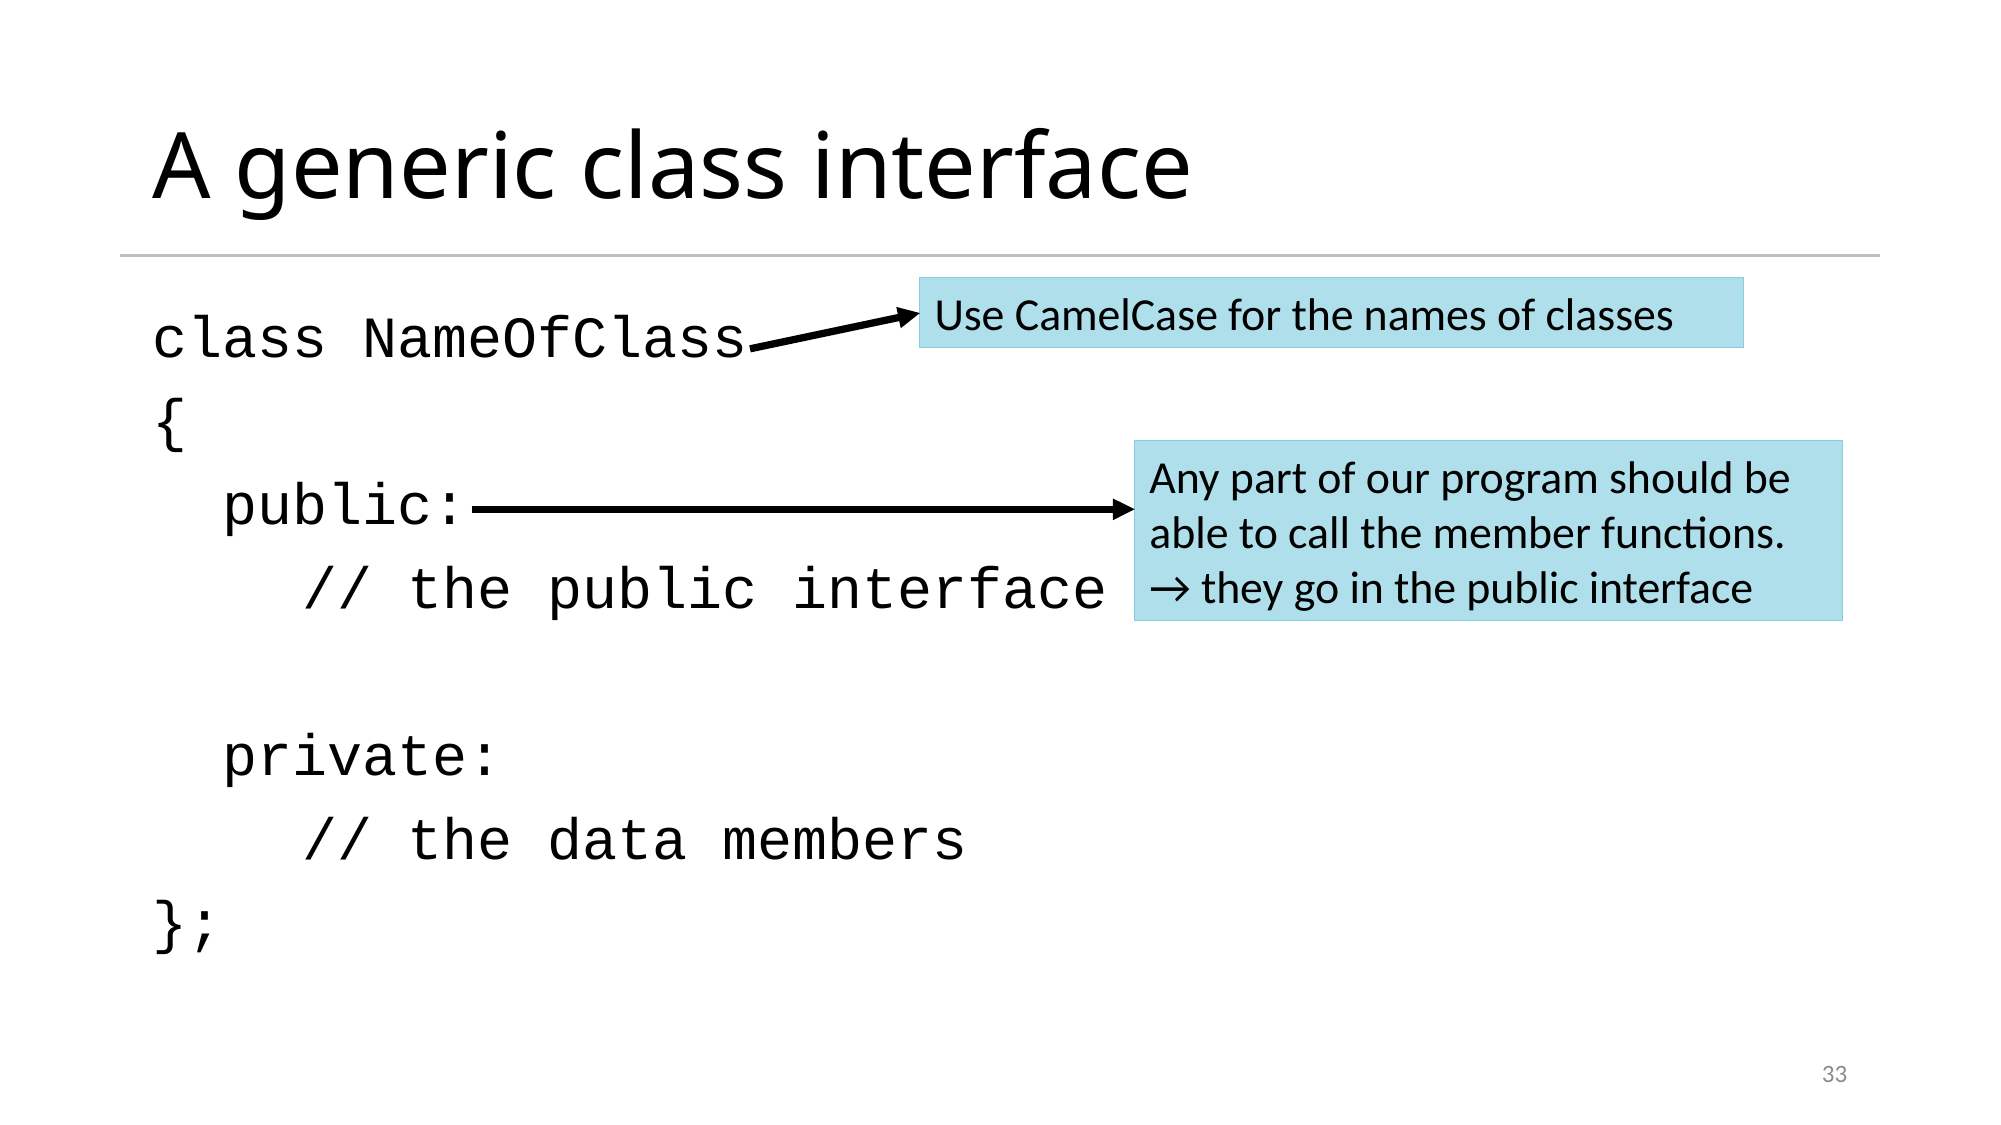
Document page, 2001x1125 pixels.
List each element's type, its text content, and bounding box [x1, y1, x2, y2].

slide_number 33 [1412, 1042, 1863, 1103]
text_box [749, 313, 920, 349]
list class NameOfClass { public: // the public interface private: // the data members }; [137, 299, 1863, 1014]
text_box Use CamelCase for the names of classes [919, 277, 1744, 348]
title A generic class interface [137, 59, 1863, 278]
text_box Any part of our program should be able to call the member functions. → they go in the public interface [1134, 440, 1843, 621]
